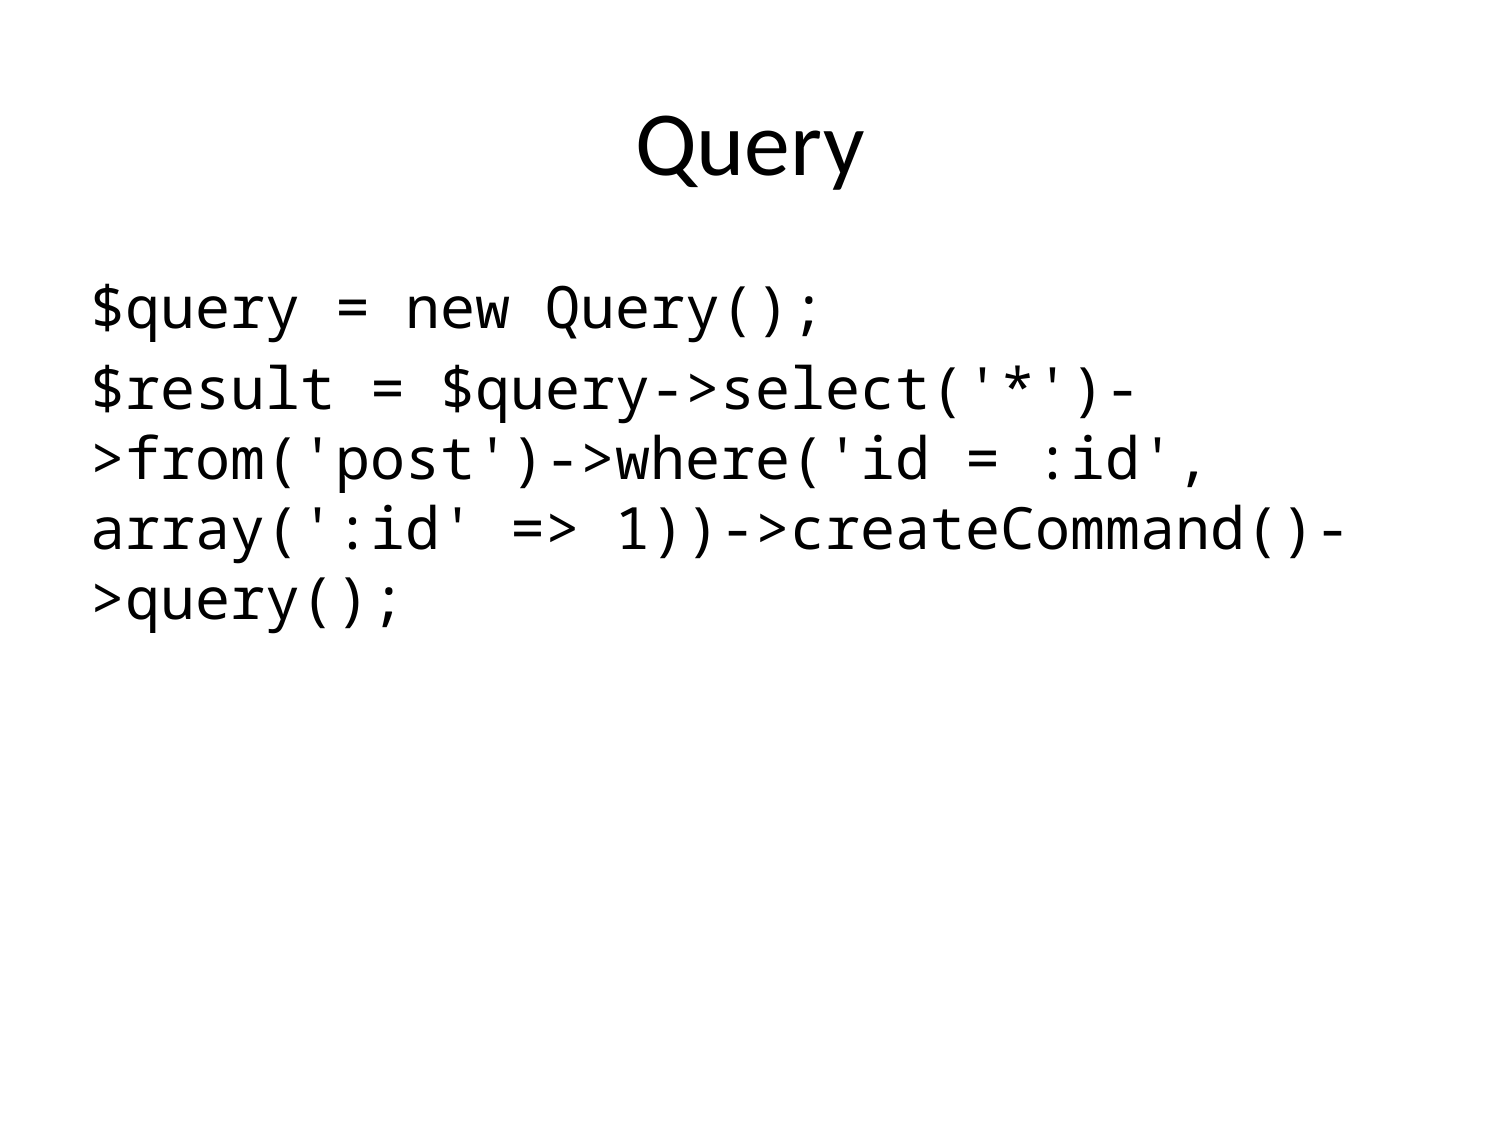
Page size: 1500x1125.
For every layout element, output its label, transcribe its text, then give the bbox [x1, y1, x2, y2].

title Query [75, 45, 1425, 233]
list $query = new Query(); $result = $query->select('*')->from('post')->where('id = :id', array(':id' => 1))->createCommand()->query(); [75, 262, 1425, 1005]
